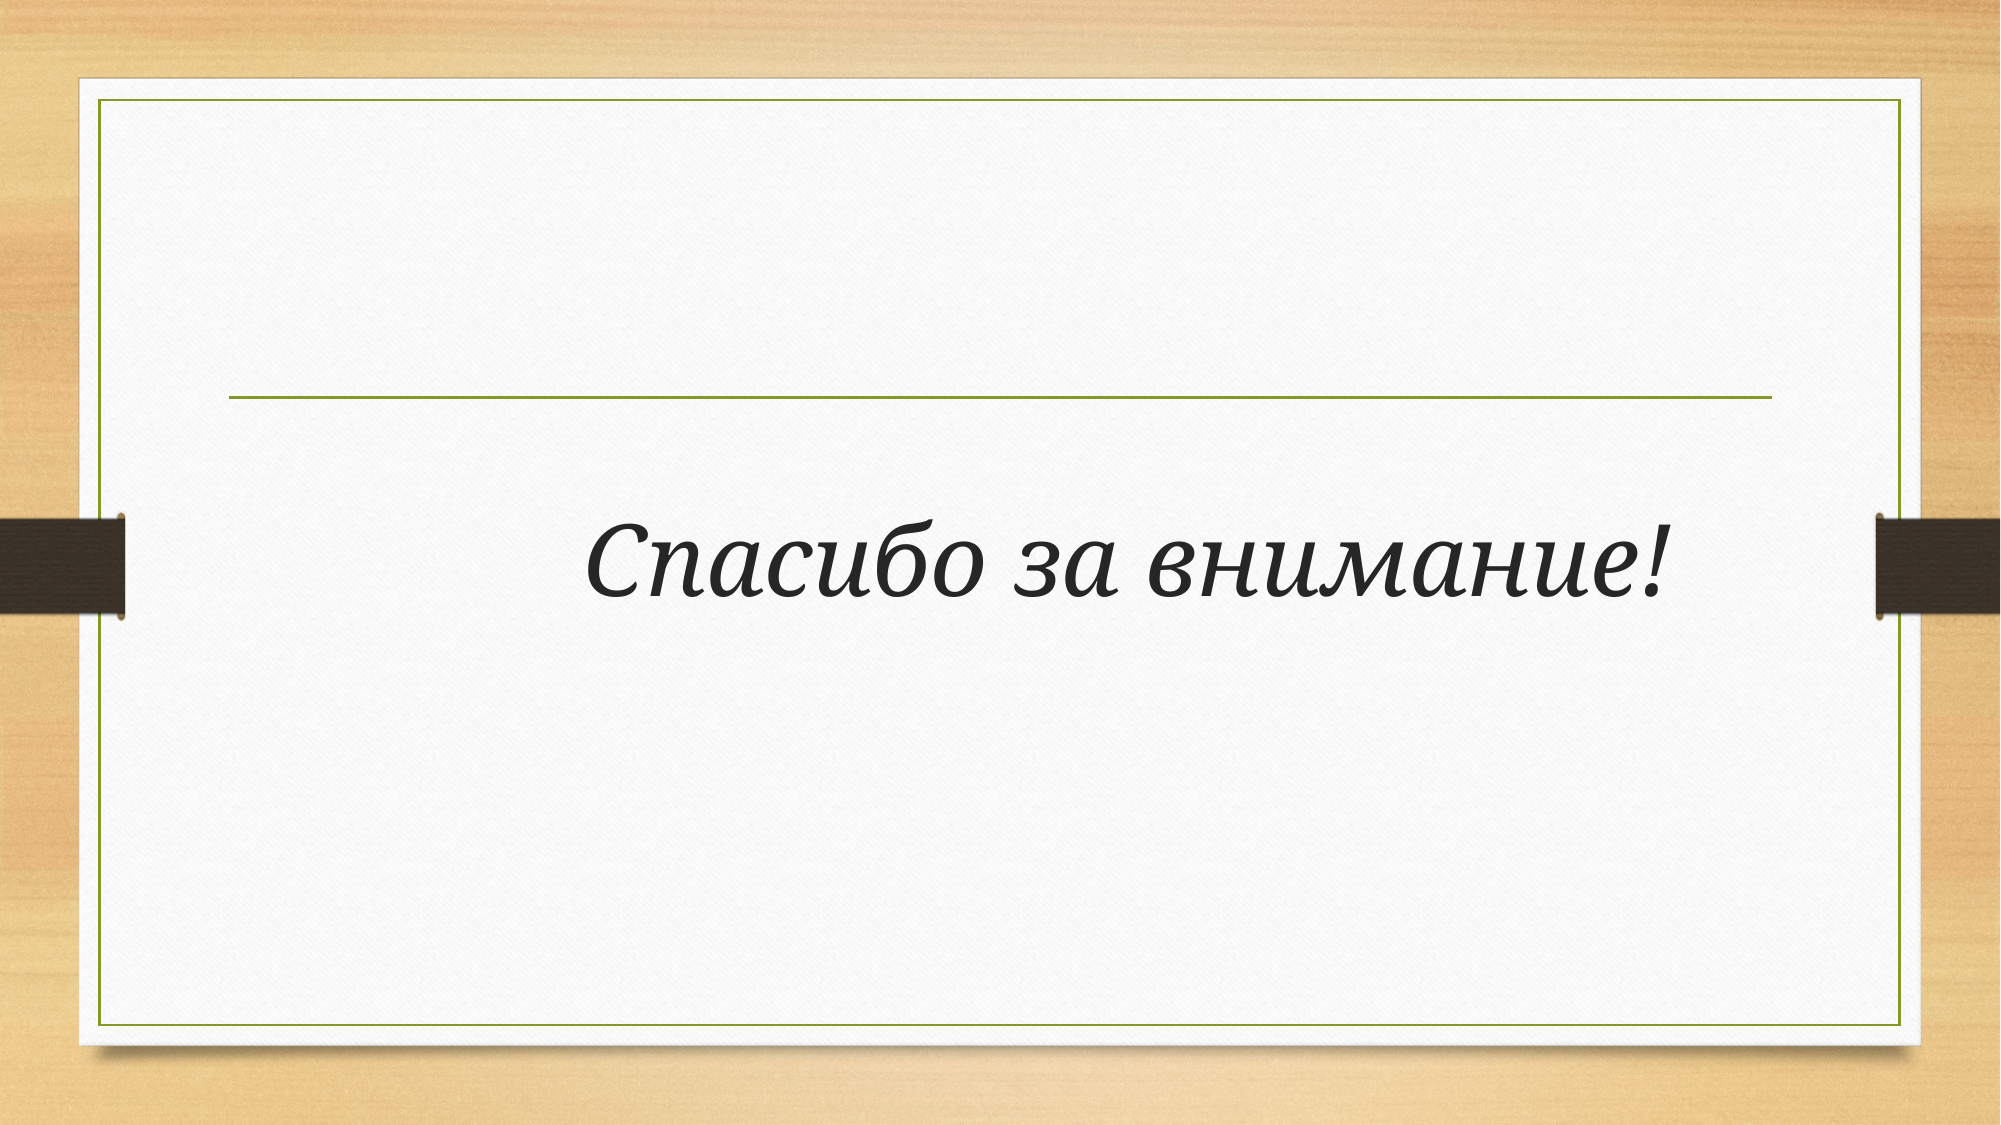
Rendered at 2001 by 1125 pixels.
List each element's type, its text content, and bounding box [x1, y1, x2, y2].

picture [0, 0, 2001, 1125]
list Спасибо за внимание! [568, 489, 2000, 1086]
